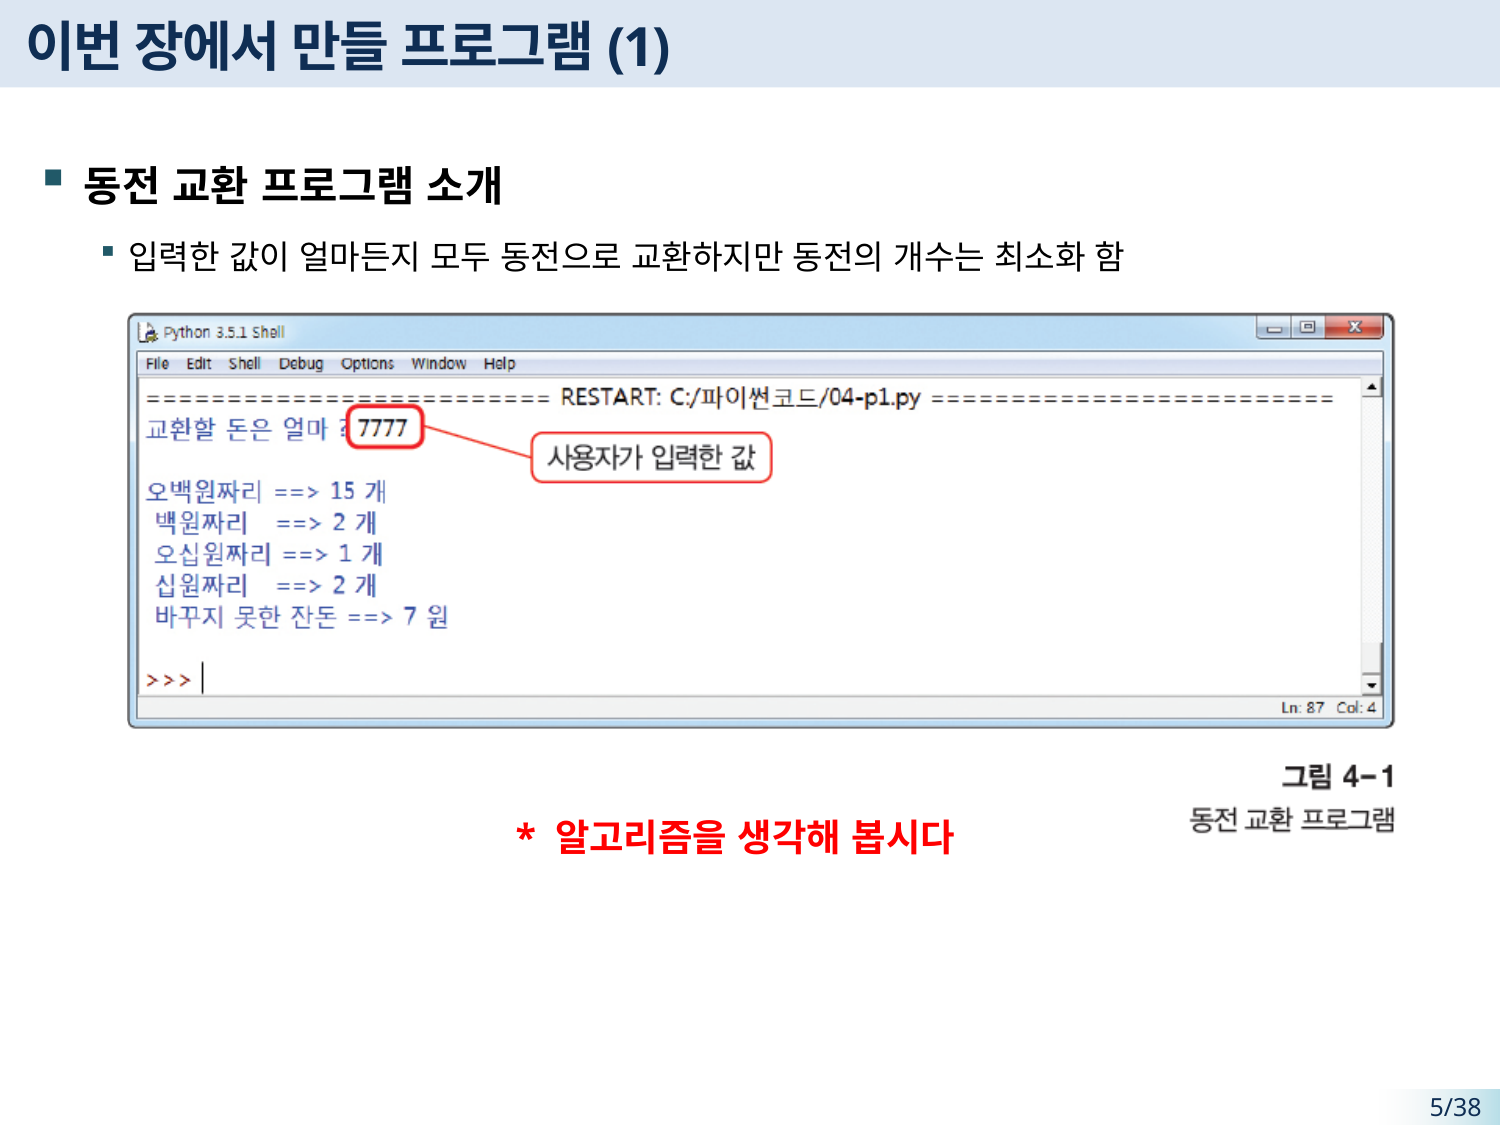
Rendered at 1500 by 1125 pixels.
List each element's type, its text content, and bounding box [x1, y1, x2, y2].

text_box * 알고리즘을 생각해 봅시다 [500, 806, 971, 867]
picture [1186, 754, 1400, 838]
list 동전 교환 프로그램 소개 입력한 값이 얼마든지 모두 동전으로 교환하지만 동전의 개수는 최소화 함 [10, 126, 1481, 1057]
picture [127, 309, 1400, 733]
title 이번 장에서 만들 프로그램(1) [10, 5, 1288, 84]
